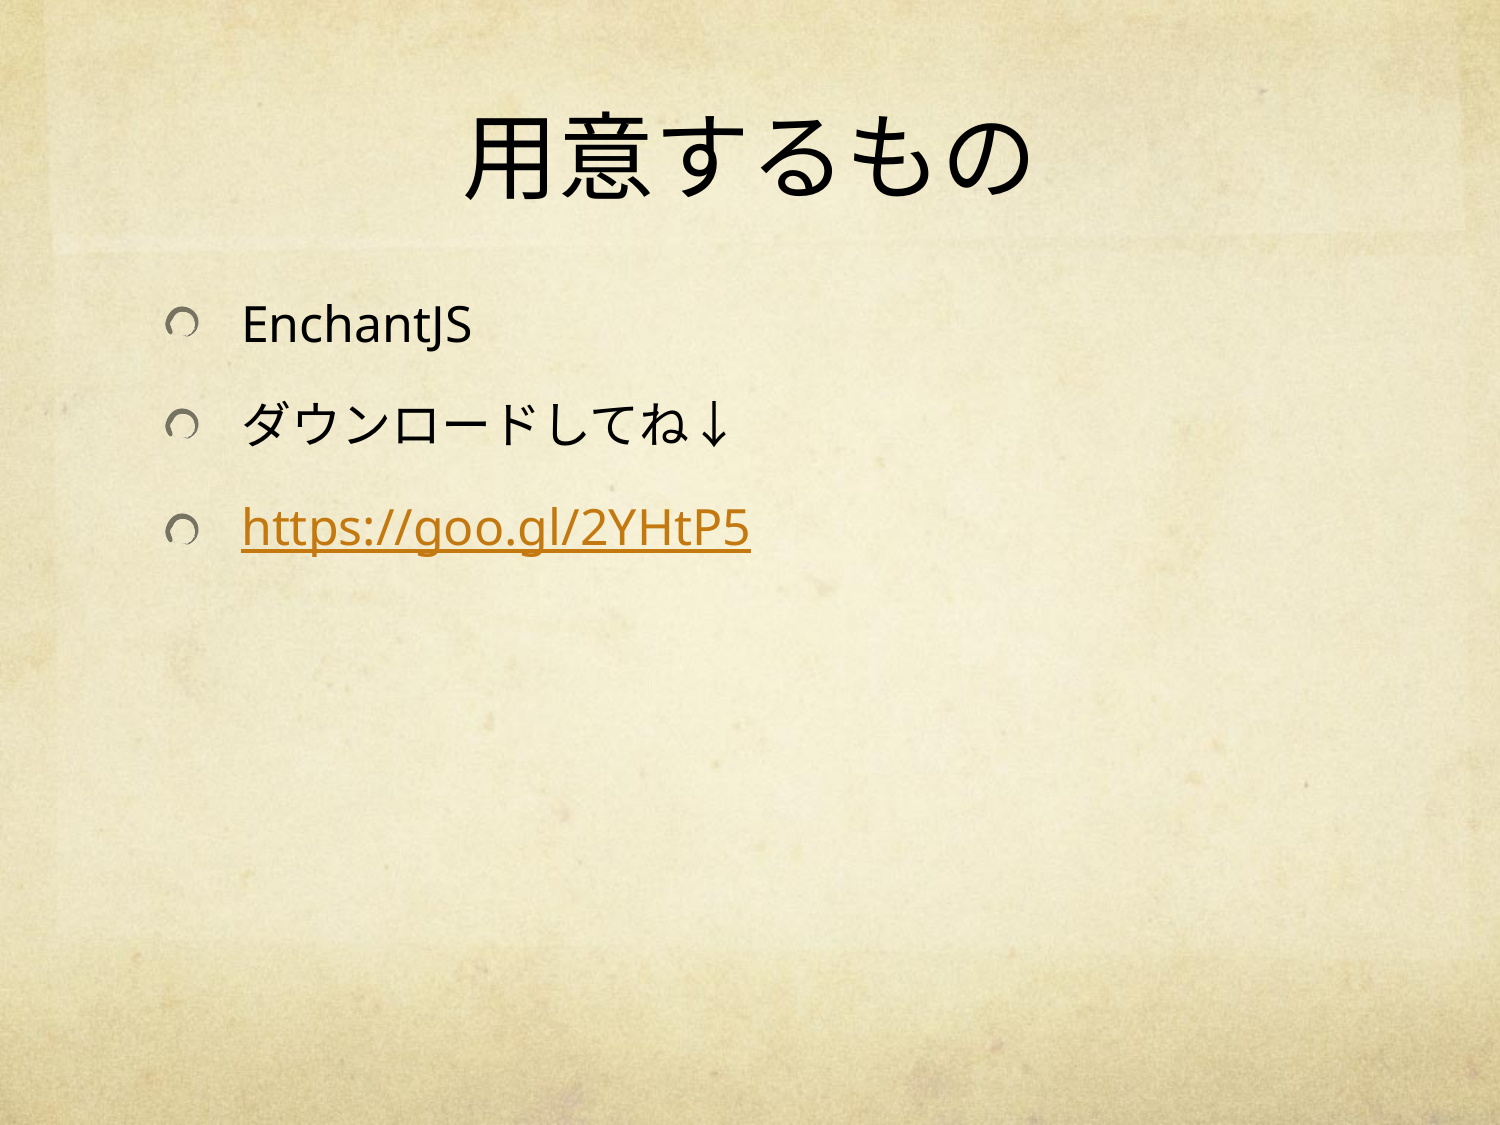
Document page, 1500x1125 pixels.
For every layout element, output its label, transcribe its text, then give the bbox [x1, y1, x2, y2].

picture [0, 0, 1500, 1125]
list EnchantJS ダウンロードしてね↓ https://goo.gl/2YHtP5 [150, 284, 1350, 950]
title 用意するもの [150, 82, 1350, 225]
